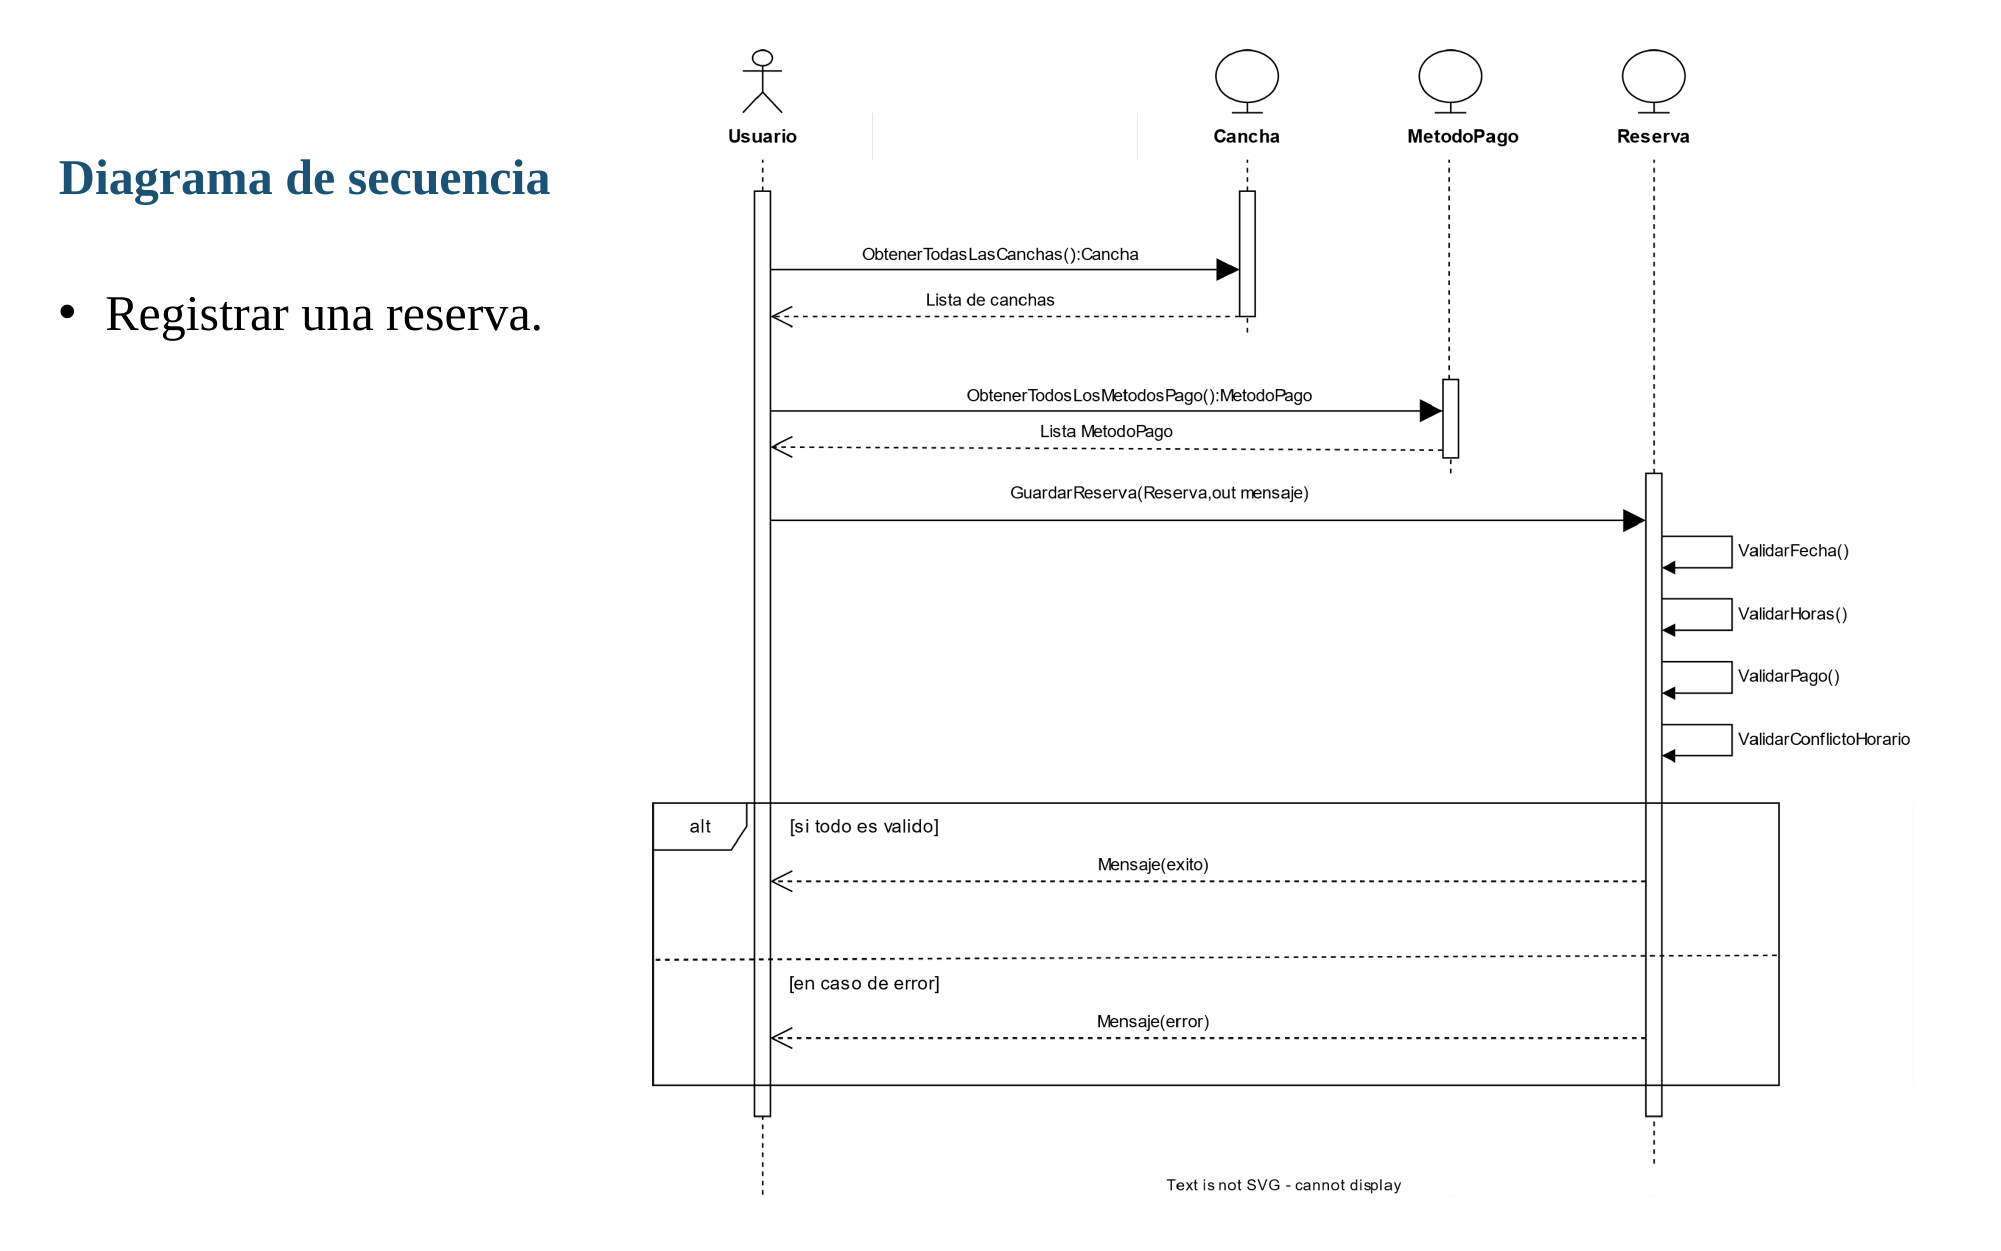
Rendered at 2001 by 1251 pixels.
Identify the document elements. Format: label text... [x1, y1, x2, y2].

picture [652, 49, 1914, 1198]
text_box Diagrama de secuencia [44, 137, 566, 273]
text_box Registrar una reserva. [43, 273, 559, 349]
